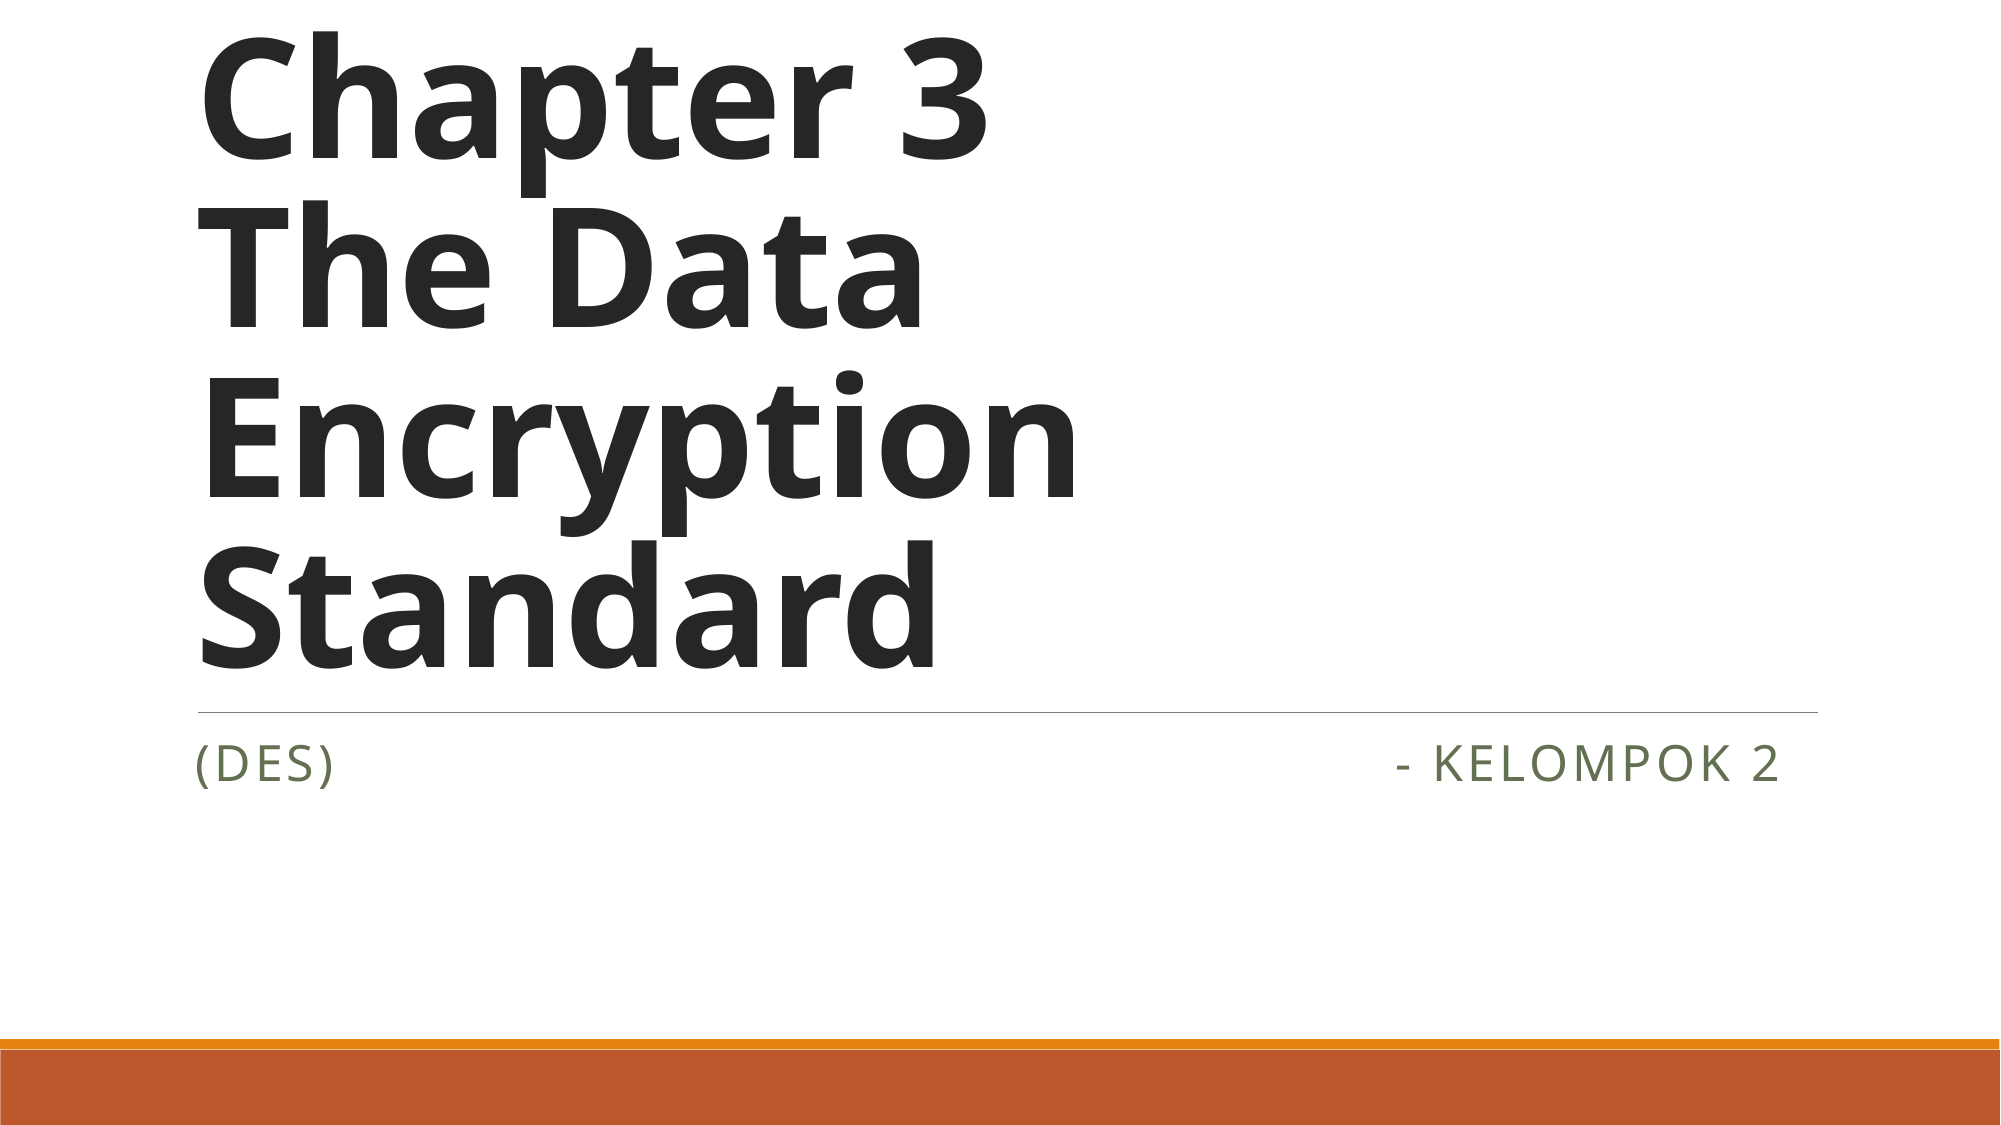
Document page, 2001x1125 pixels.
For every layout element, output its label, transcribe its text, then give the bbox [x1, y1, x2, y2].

title Chapter 3 The Data Encryption Standard [180, 124, 1830, 710]
subtitle (DES) - Kelompok 2 [180, 730, 1831, 919]
